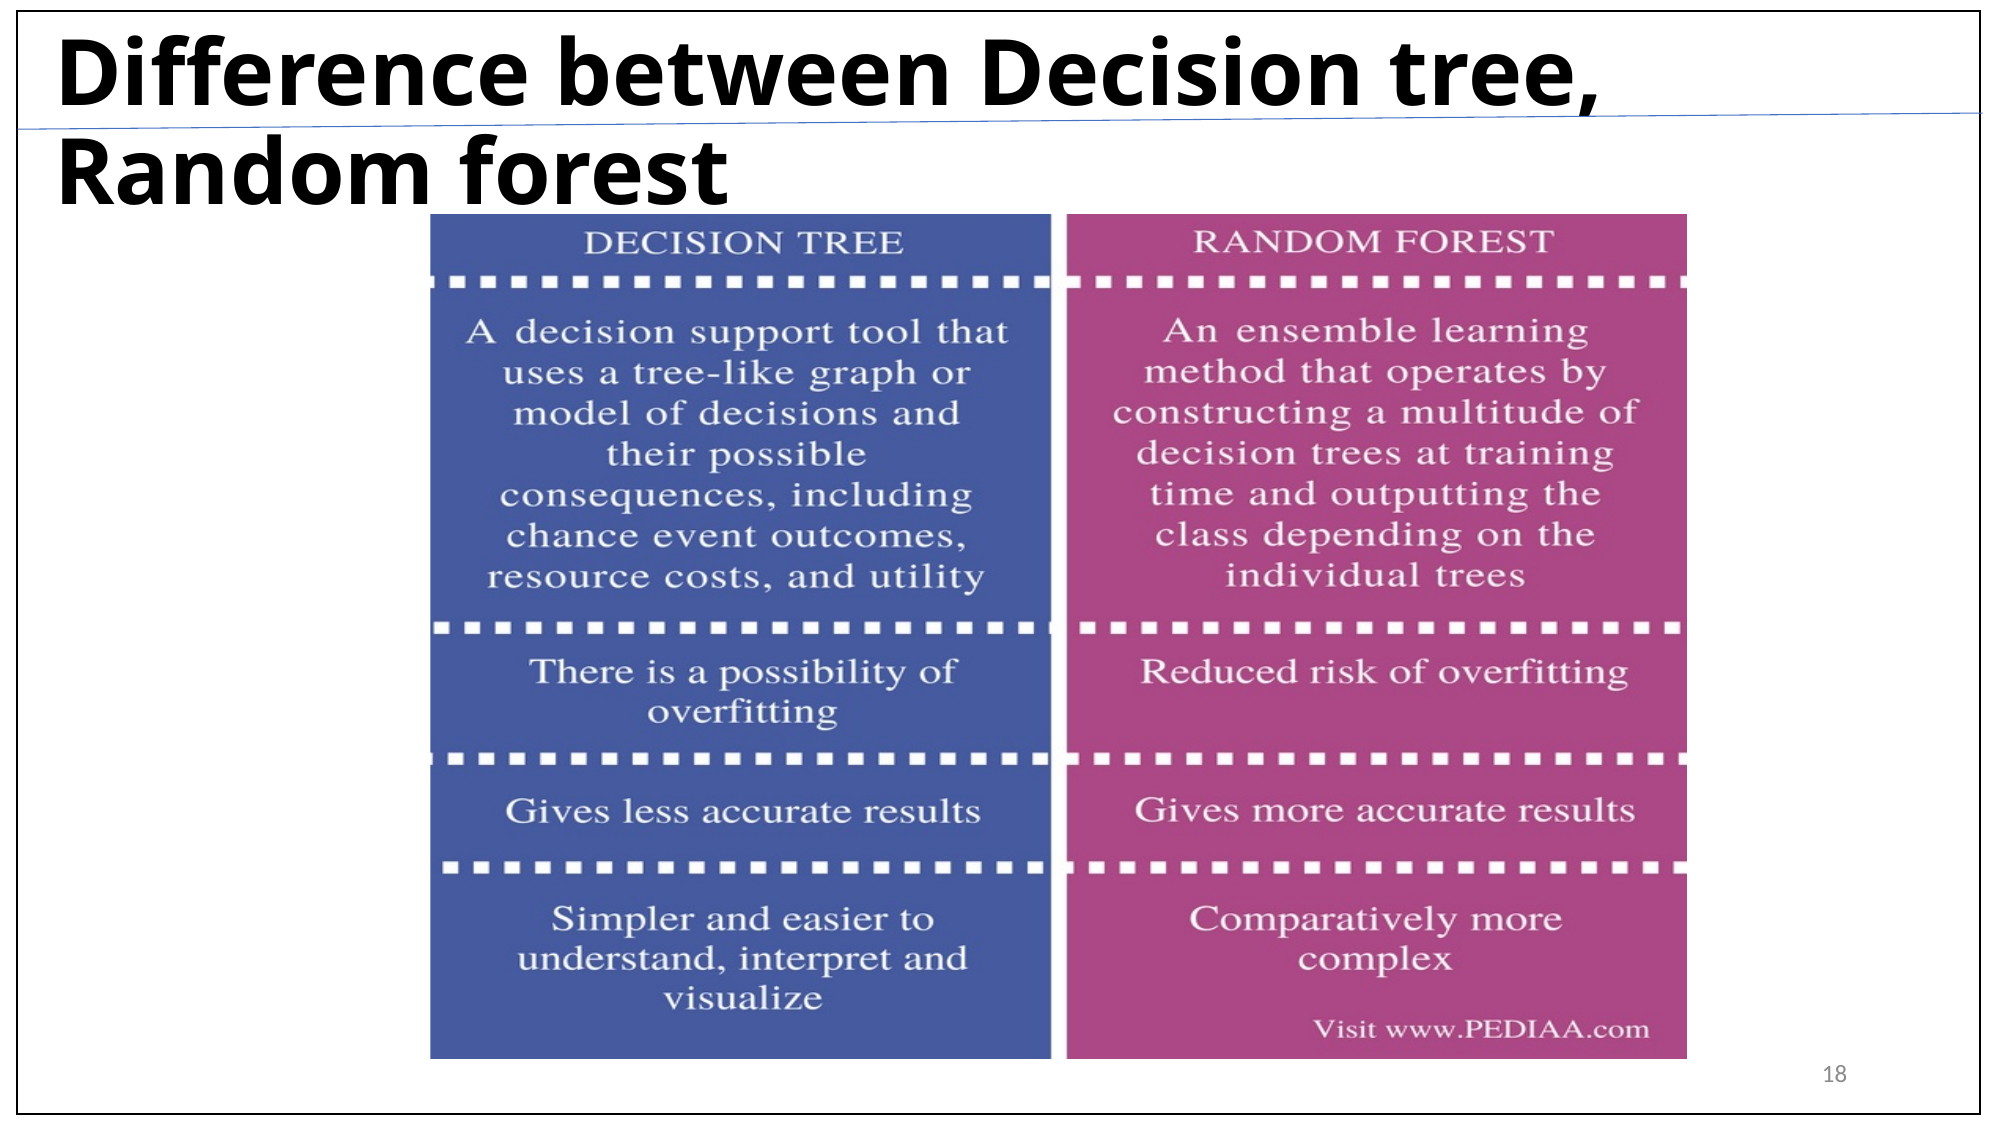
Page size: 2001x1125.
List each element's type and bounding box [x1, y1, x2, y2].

text_box [16, 10, 1981, 1115]
text_box [17, 112, 1983, 130]
picture [430, 214, 1687, 1059]
